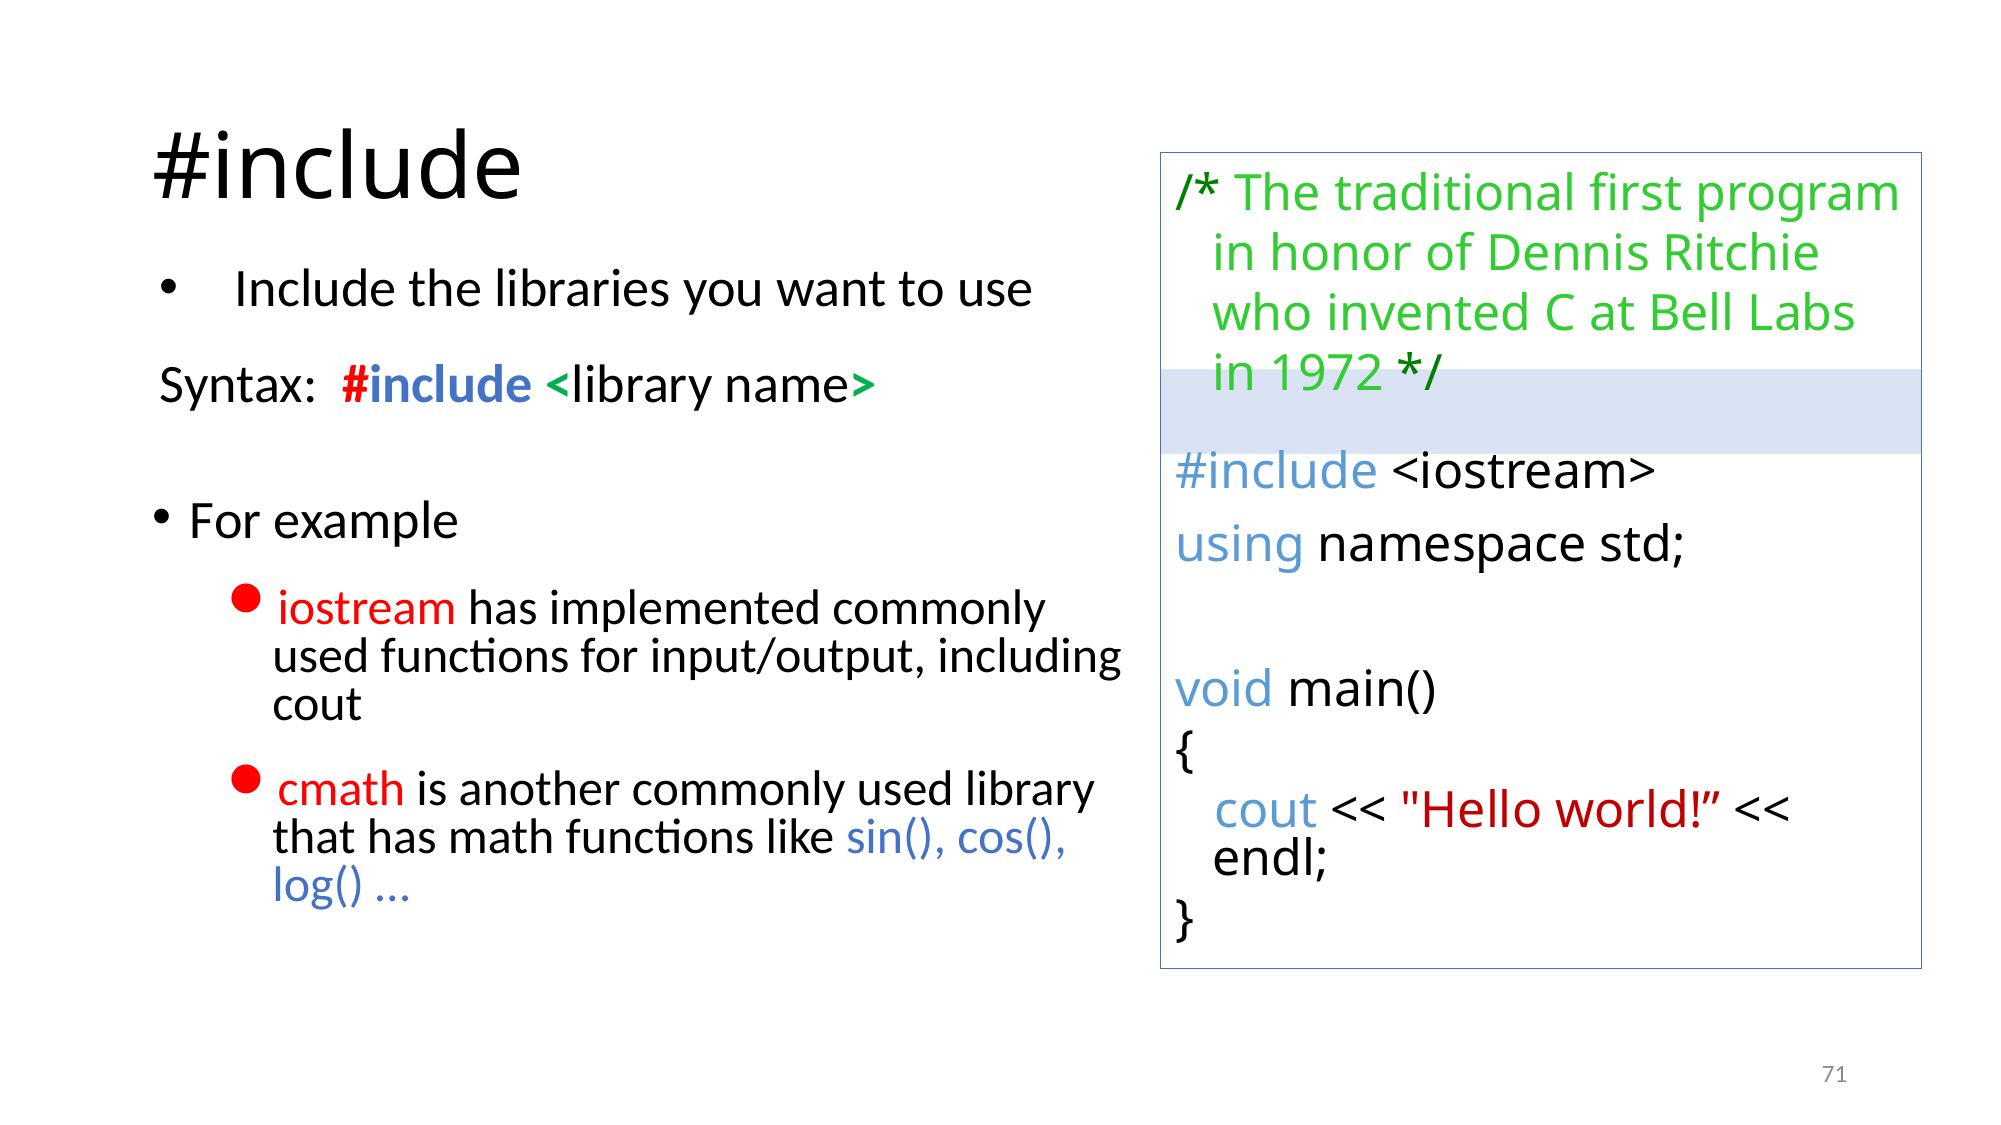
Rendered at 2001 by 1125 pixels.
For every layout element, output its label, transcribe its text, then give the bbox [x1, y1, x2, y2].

text_box /* The traditional first program in honor of Dennis Ritchie who invented C at Bell Labs in 1972 */ #include <iostream> using namespace std; void main() { cout << "Hello world!” << endl; } [1160, 152, 1922, 969]
slide_number 71 [1412, 1042, 1863, 1103]
list Include the libraries you want to use Syntax: #include <library name> For example iostream has implemented commonly used functions for input/output, including cout cmath is another commonly used library that has math functions like sin(), cos(), log() … [137, 252, 1154, 1092]
title #include [137, 59, 1863, 278]
